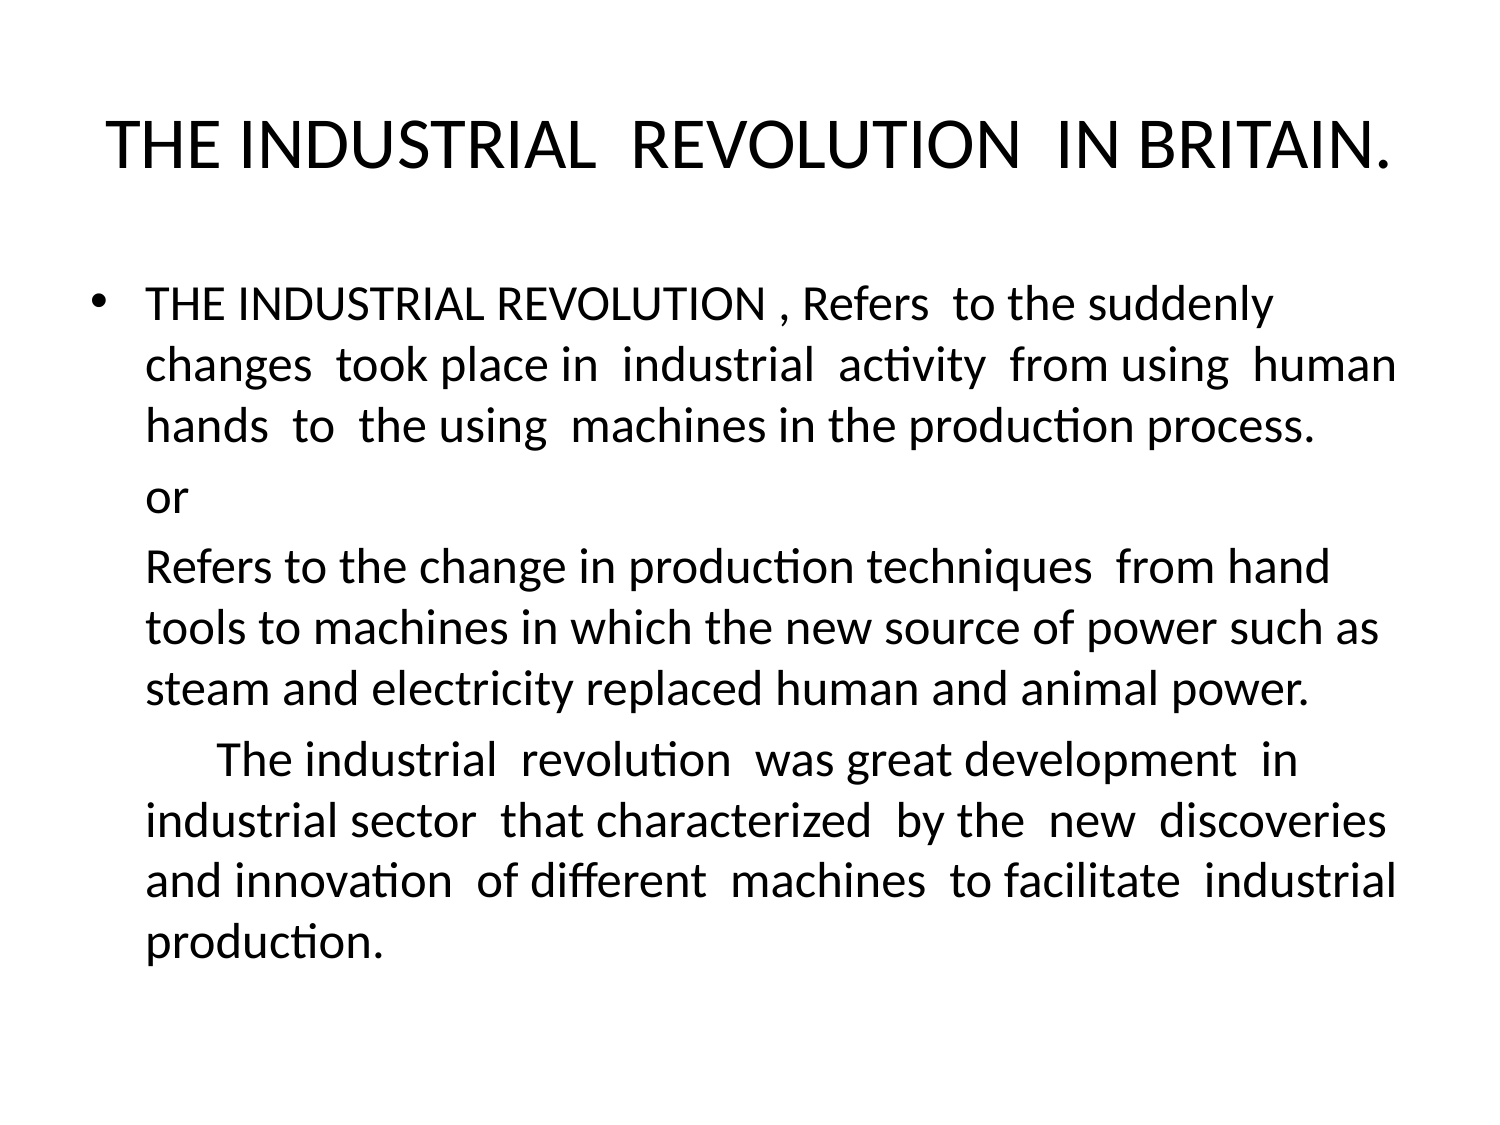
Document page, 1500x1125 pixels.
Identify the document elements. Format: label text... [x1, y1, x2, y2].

title THE INDUSTRIAL REVOLUTION IN BRITAIN. [75, 45, 1425, 233]
list THE INDUSTRIAL REVOLUTION , Refers to the suddenly changes took place in industrial activity from using human hands to the using machines in the production process. or Refers to the change in production techniques from hand tools to machines in which the new source of power such as steam and electricity replaced human and animal power. The industrial revolution was great development in industrial sector that characterized by the new discoveries and innovation of different machines to facilitate industrial production. [75, 262, 1425, 1005]
